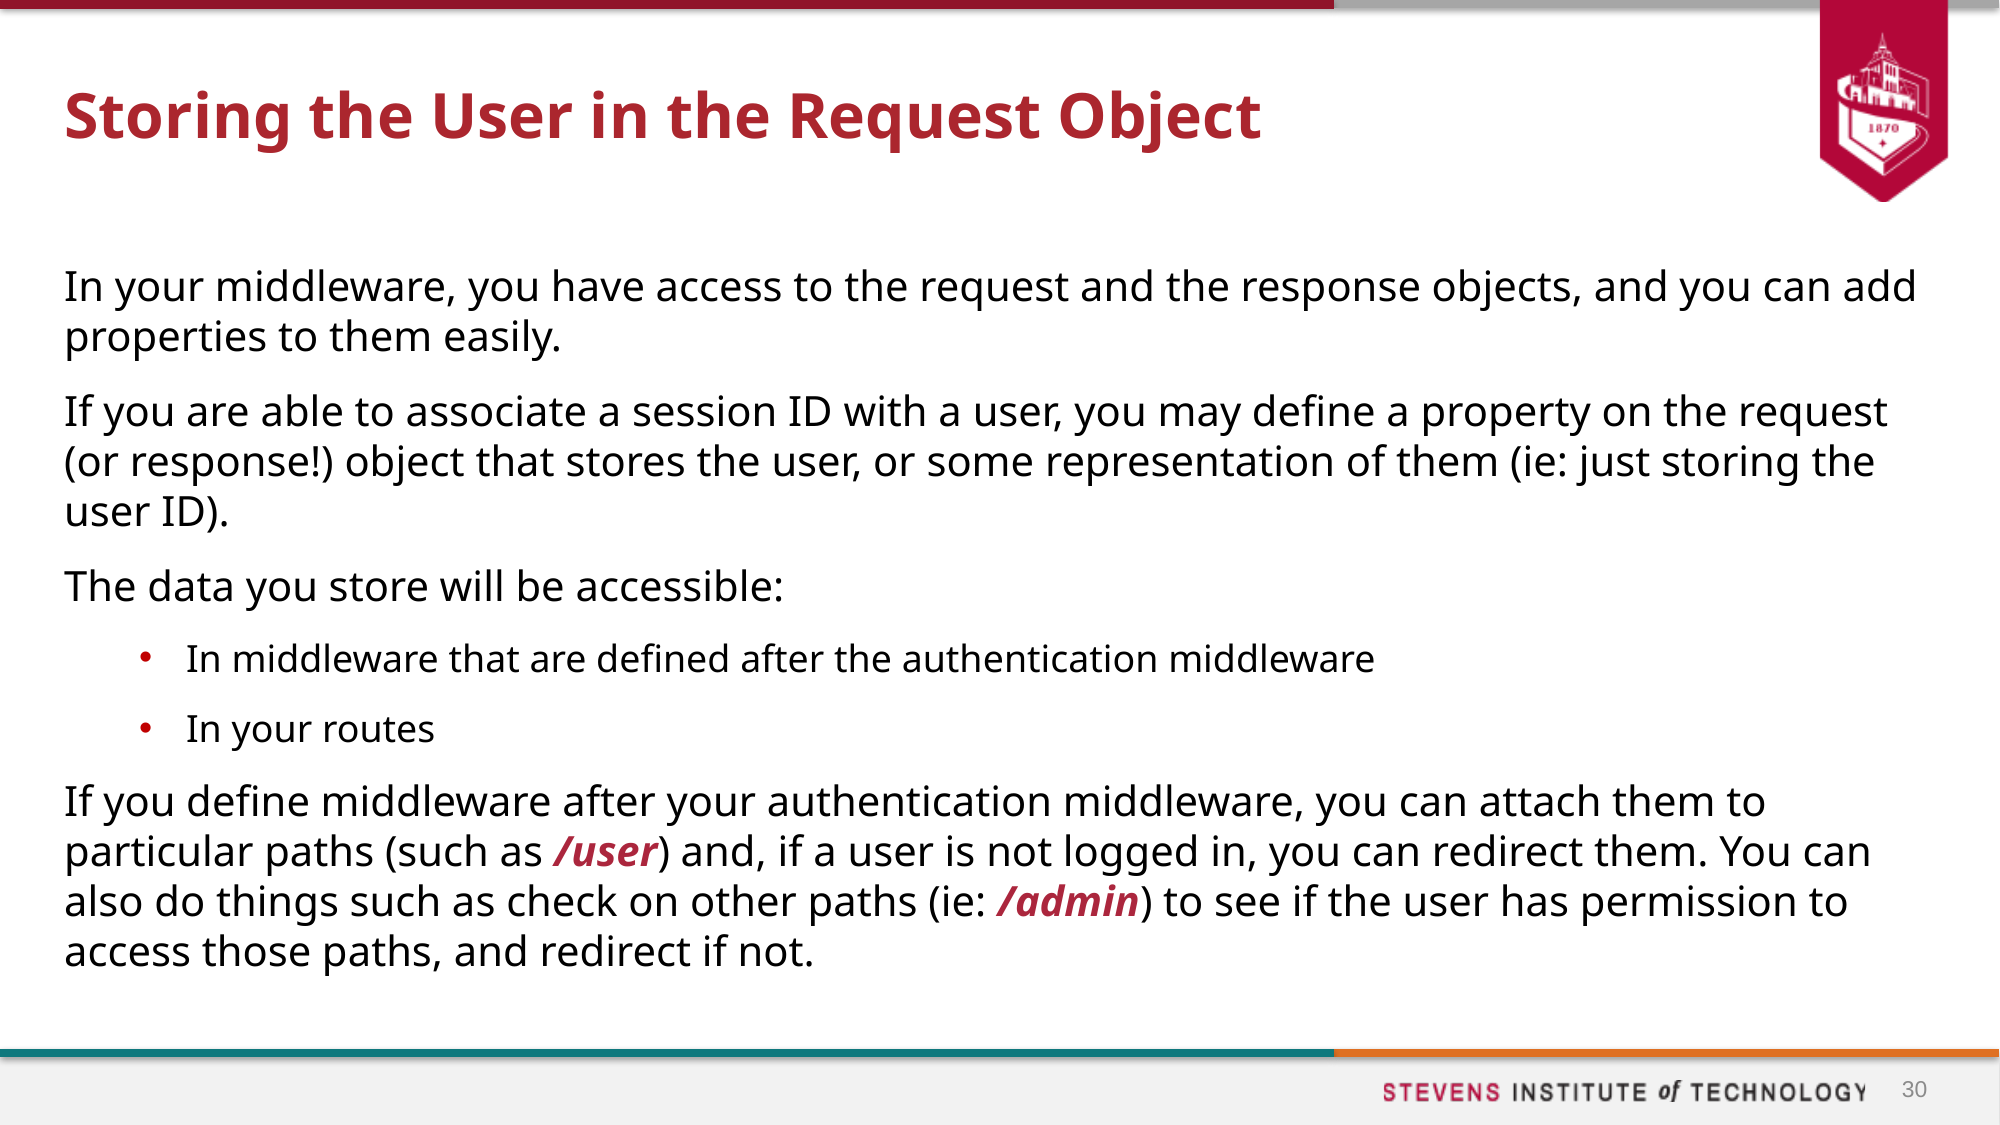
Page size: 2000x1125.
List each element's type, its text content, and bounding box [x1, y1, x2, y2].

title Storing the User in the Request Object [49, 68, 1647, 157]
list In your middleware, you have access to the request and the response objects, and you can add properties to them easily. If you are able to associate a session ID with a user, you may define a property on the request (or response!) object that stores the user, or some representation of them (ie: just storing the user ID). The data you store will be accessible: In middleware that are defined after the authentication middleware In your routes If you define middleware after your authentication middleware, you can attach them to particular paths (such as /user) and, if a user is not logged in, you can redirect them. You can also do things such as check on other paths (ie: /admin) to see if the user has permission to access those paths, and redirect if not. [49, 252, 1951, 972]
slide_number 30 [1862, 1057, 1967, 1118]
